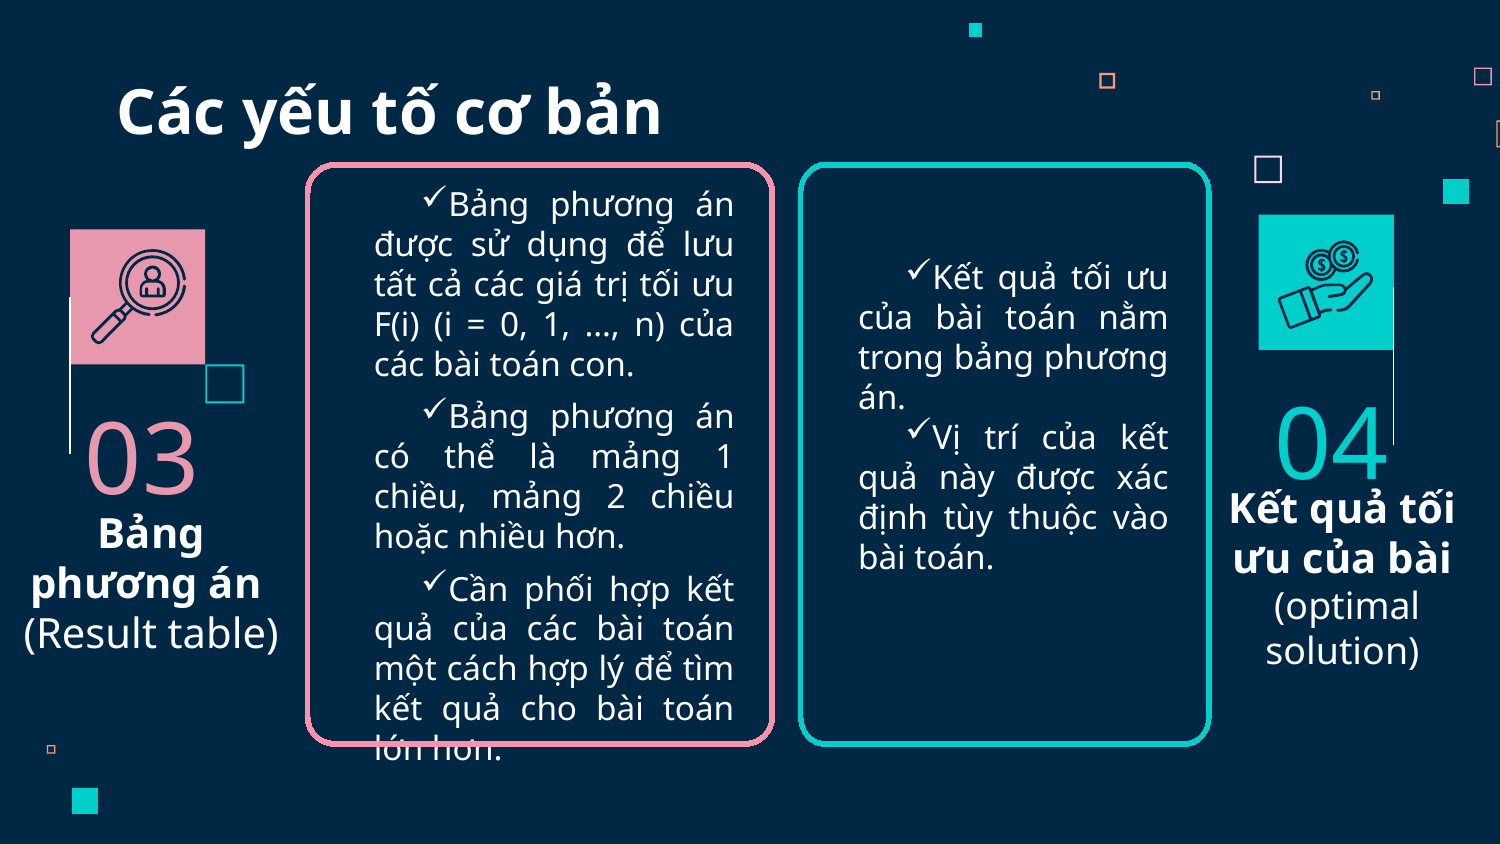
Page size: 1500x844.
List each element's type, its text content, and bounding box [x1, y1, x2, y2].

title Kết quả tối ưu của bài (optimal solution) [1205, 591, 1480, 687]
title Các yếu tố cơ bản [101, 67, 853, 163]
text_box [1258, 214, 1394, 350]
text_box Bảng phương án được sử dụng để lưu tất cả các giá trị tối ưu F(i) (i = 0, 1, …, n) của các bài toán con. Bảng phương án có thể là mảng 1 chiều, mảng 2 chiều hoặc nhiều hơn. Cần phối hợp kết quả của các bài toán một cách hợp lý để tìm kết quả cho bài toán lớn hơn. [323, 175, 750, 741]
title 04 [1251, 392, 1404, 487]
title Bảng phương án (Result table) [0, 576, 305, 672]
text_box [70, 229, 206, 365]
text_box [90, 248, 187, 345]
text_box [1277, 240, 1375, 329]
text_box Kết quả tối ưu của bài toán nằm trong bảng phương án. Vị trí của kết quả này được xác định tùy thuộc vào bài toán. [796, 249, 1184, 624]
title 03 [70, 406, 358, 502]
text_box [305, 162, 775, 747]
text_box Bảng phương án được sử dụng để lưu tất cả các giá trị tối ưu F(i) (i = 0, 1, …, n) của các bài toán con. Bảng phương án có thể là mảng 1 chiều, mảng 2 chiều hoặc nhiều hơn. Cần phối hợp kết quả của các bài toán một cách hợp lý để tìm kết quả cho bài toán lớn hơn. [323, 745, 750, 775]
text_box [798, 624, 1212, 747]
text_box [798, 162, 1212, 591]
text_box [205, 364, 245, 404]
